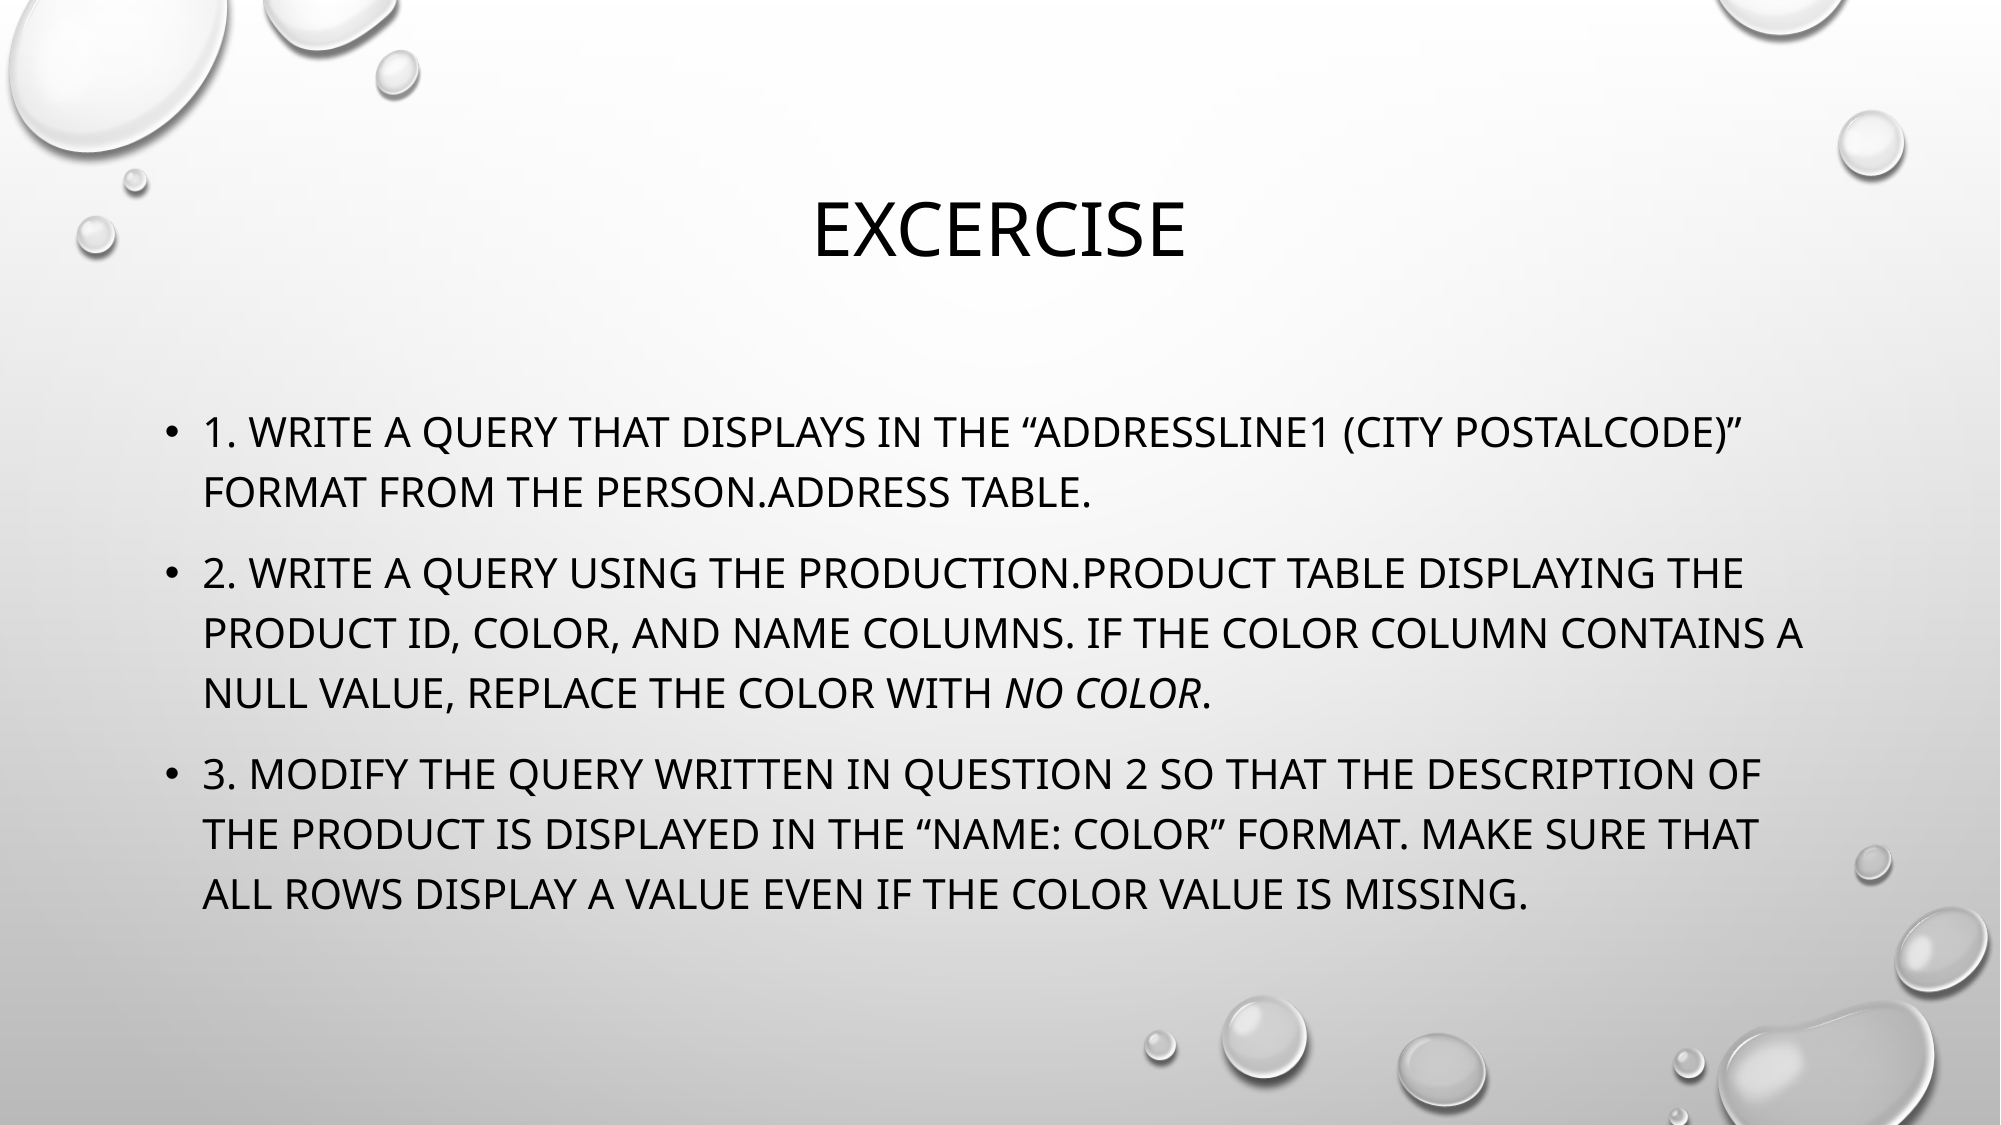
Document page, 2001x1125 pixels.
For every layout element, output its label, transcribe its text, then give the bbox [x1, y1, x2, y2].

picture [0, 0, 2000, 1125]
list 1. Write a query that displays in the “AddressLine1 (City PostalCode)” format from the Person.Address table. 2. Write a query using the Production.Product table displaying the product ID, color, and name columns. If the color column contains a NULL value, replace the color with No Color. 3. Modify the query written in question 2 so that the description of the product is displayed in the “Name: Color” format. Make sure that all rows display a value even if the Color value is missing. [149, 388, 1850, 950]
title EXCERCISE [149, 101, 1851, 364]
